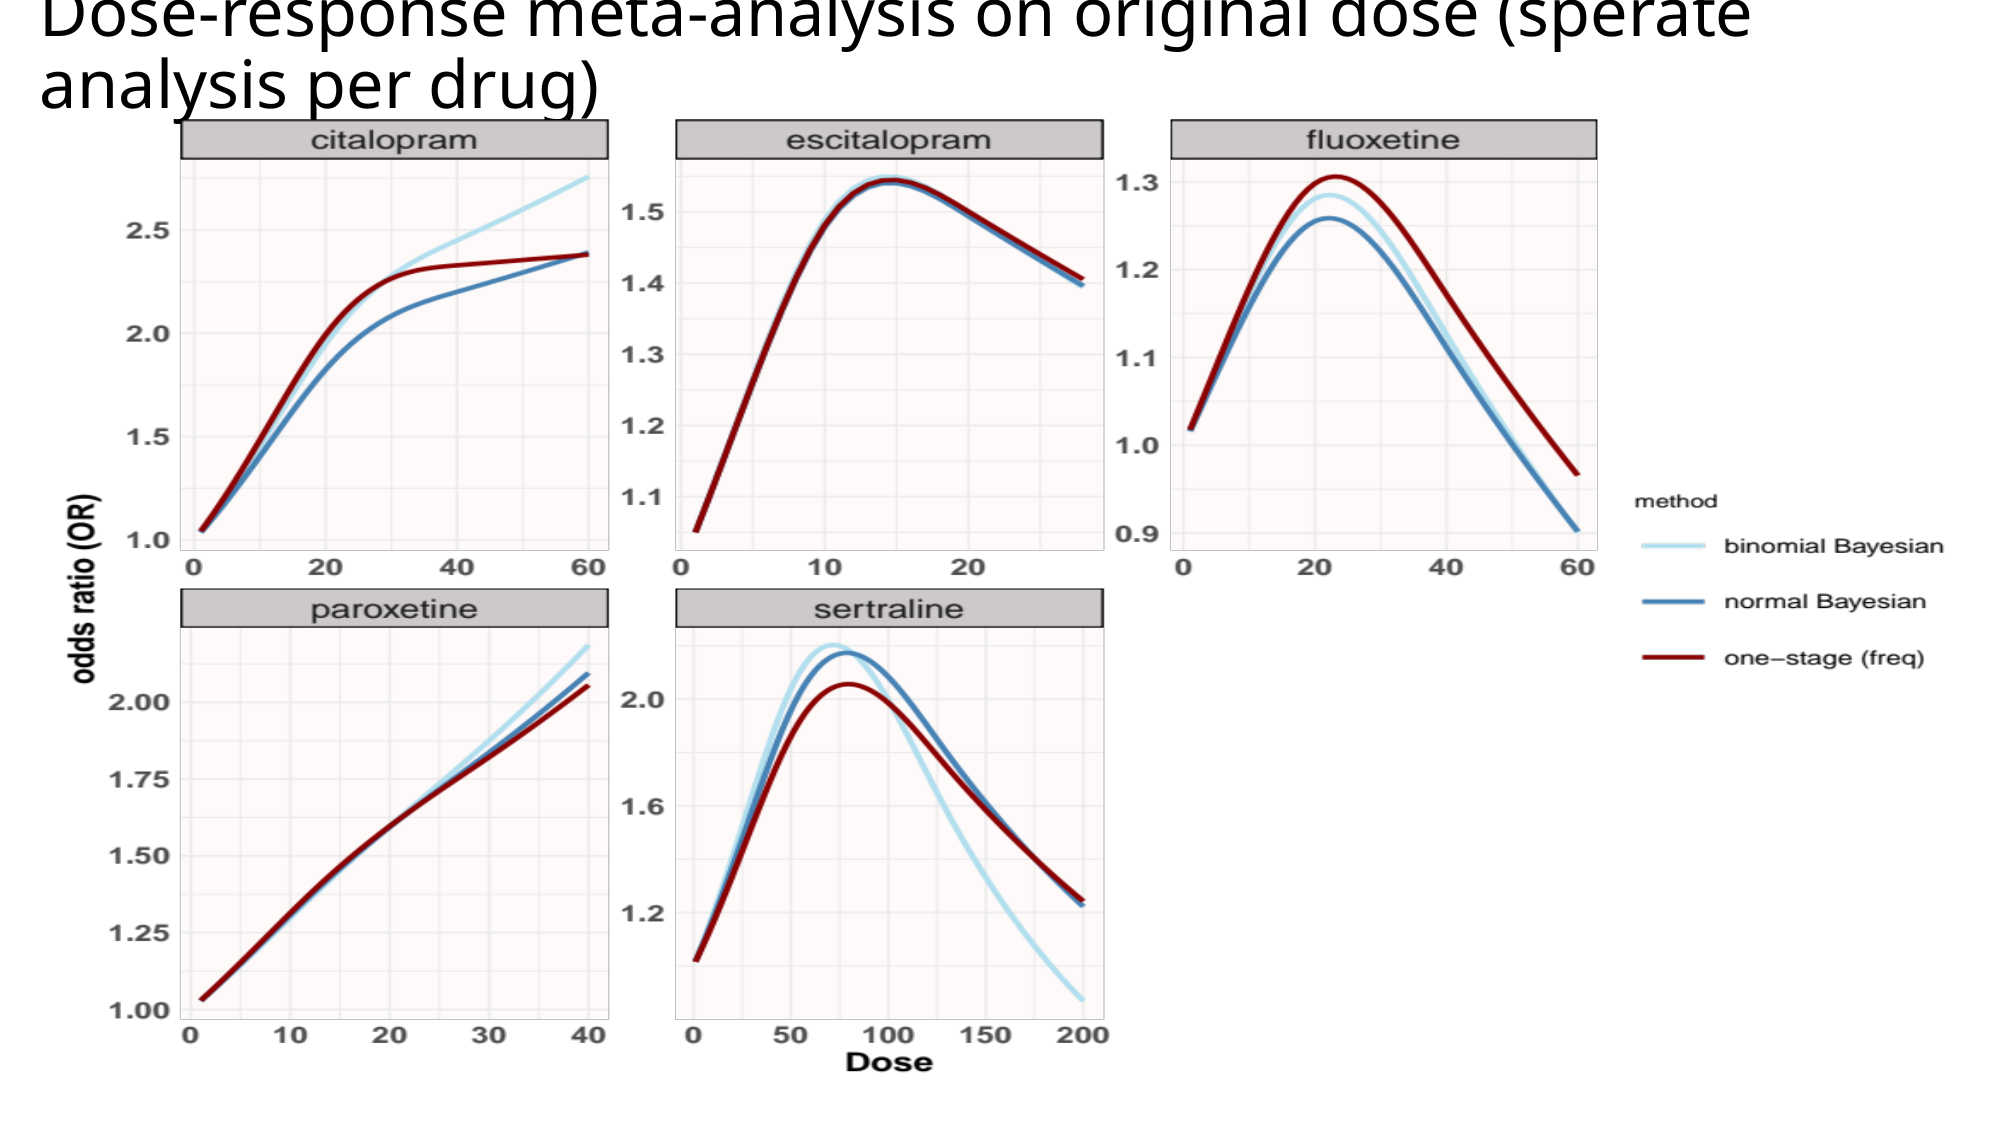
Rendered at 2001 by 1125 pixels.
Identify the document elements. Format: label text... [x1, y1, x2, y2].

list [56, 112, 1967, 1083]
title Dose-response meta-analysis on original dose (sperate analysis per drug) [24, 9, 2000, 93]
